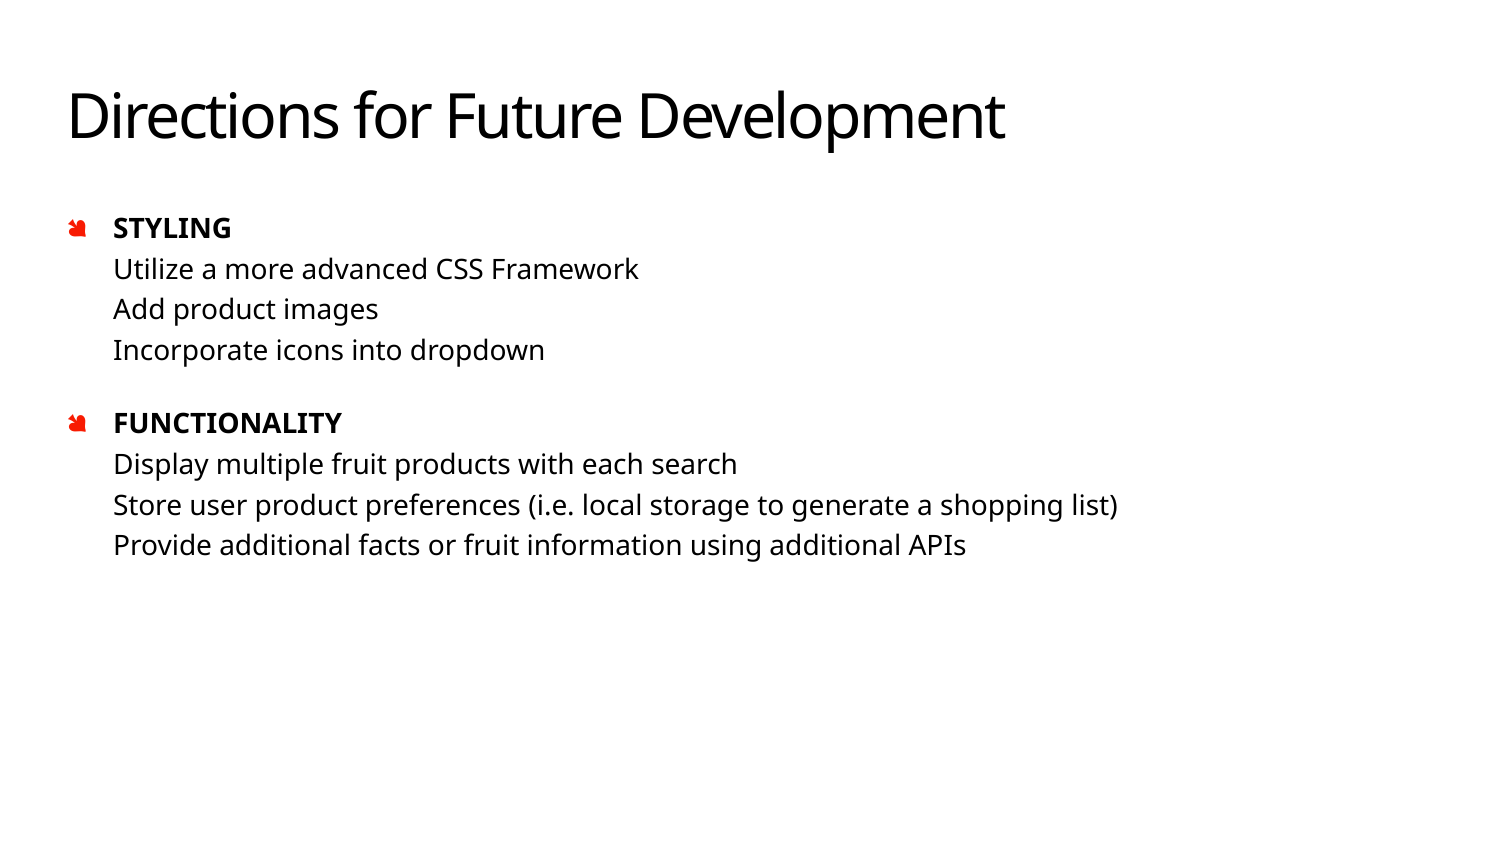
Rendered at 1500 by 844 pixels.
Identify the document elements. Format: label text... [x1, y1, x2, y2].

title Directions for Future Development [51, 72, 1449, 167]
list STYLING Utilize a more advanced CSS Framework Add product images Incorporate icons into dropdown FUNCTIONALITY Display multiple fruit products with each search Store user product preferences (i.e. local storage to generate a shopping list) Provide additional facts or fruit information using additional APIs [51, 189, 1449, 750]
